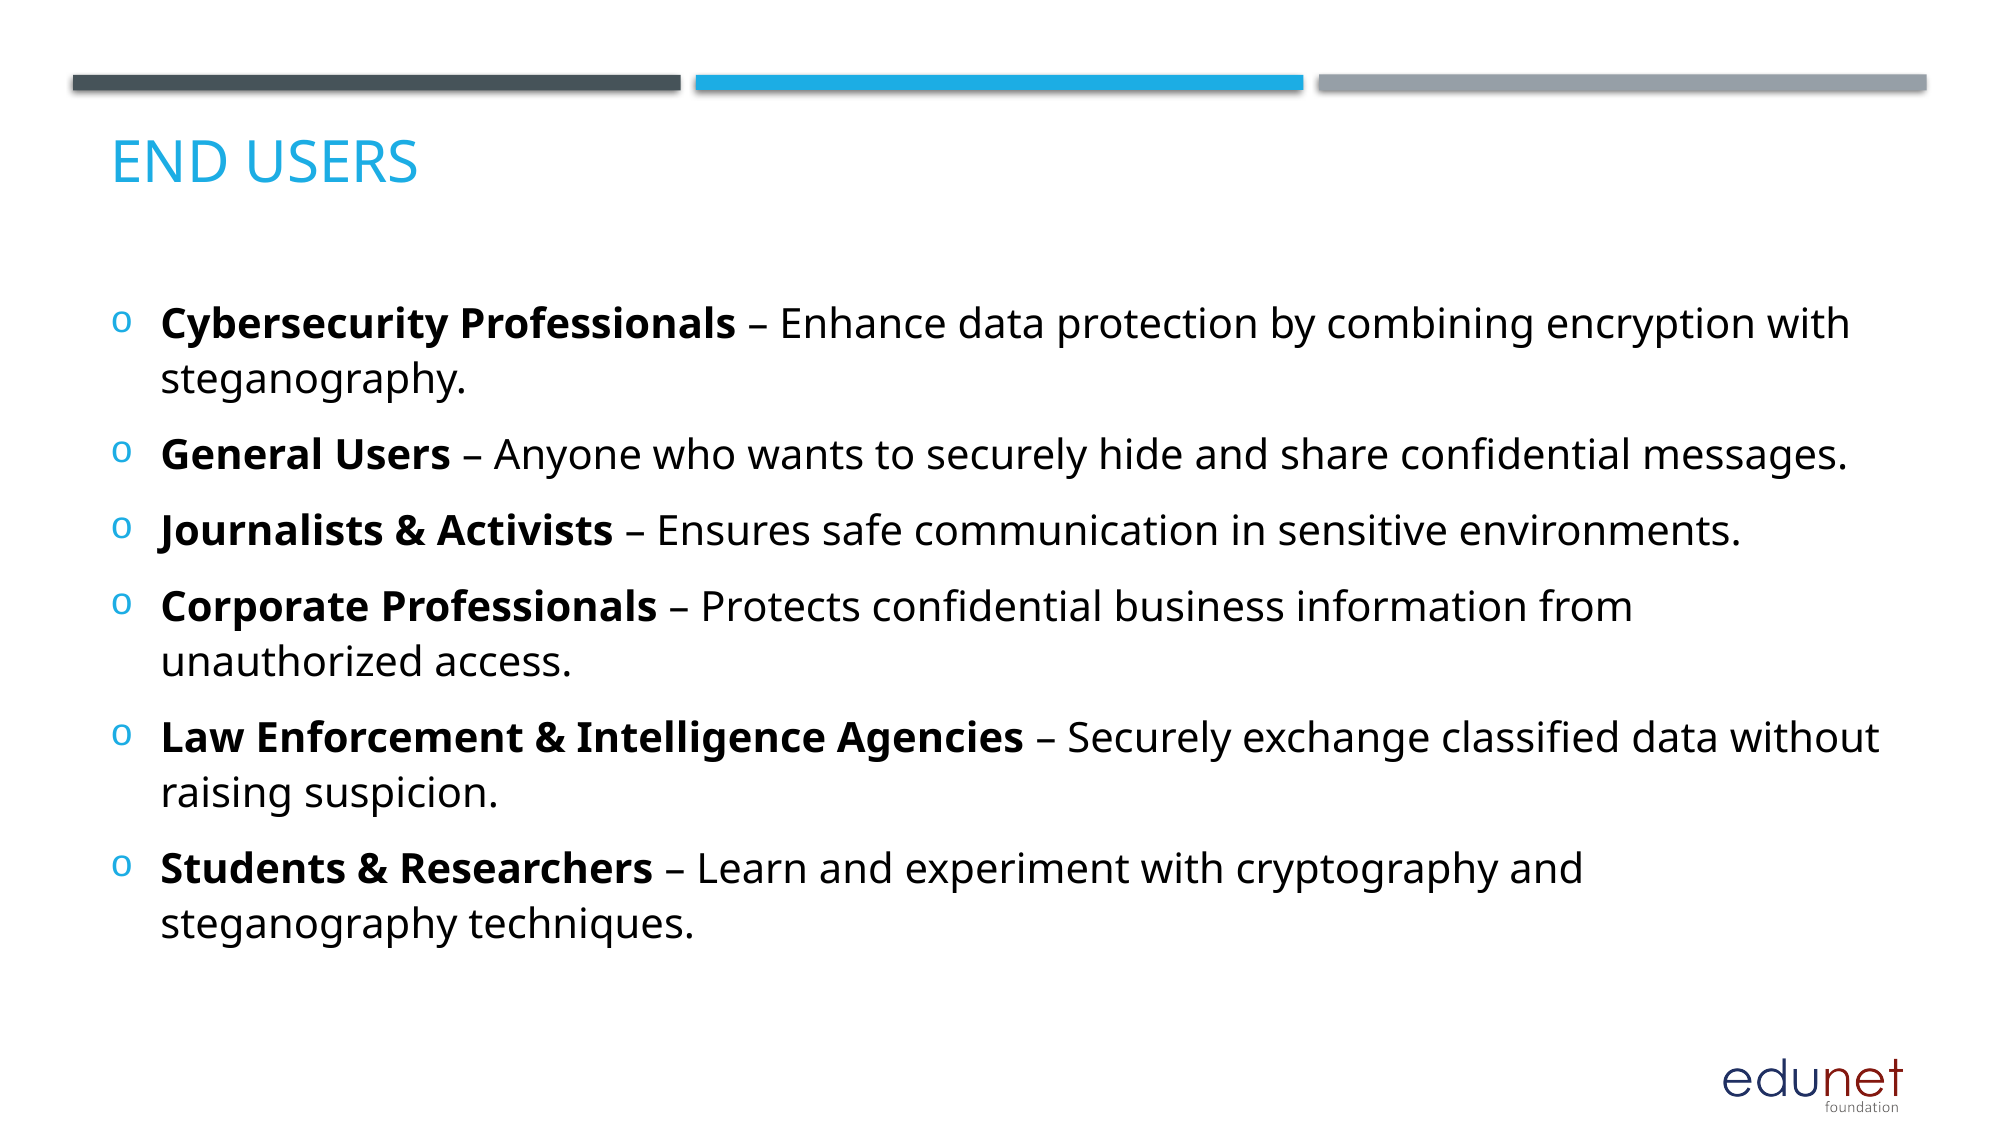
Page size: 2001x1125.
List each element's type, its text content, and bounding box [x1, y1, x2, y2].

title End users [95, 115, 1905, 203]
picture [1719, 1056, 1905, 1116]
list Cybersecurity Professionals – Enhance data protection by combining encryption with steganography. General Users – Anyone who wants to securely hide and share confidential messages. Journalists & Activists – Ensures safe communication in sensitive environments. Corporate Professionals – Protects confidential business information from unauthorized access. Law Enforcement & Intelligence Agencies – Securely exchange classified data without raising suspicion. Students & Researchers – Learn and experiment with cryptography and steganography techniques. [95, 213, 1905, 981]
